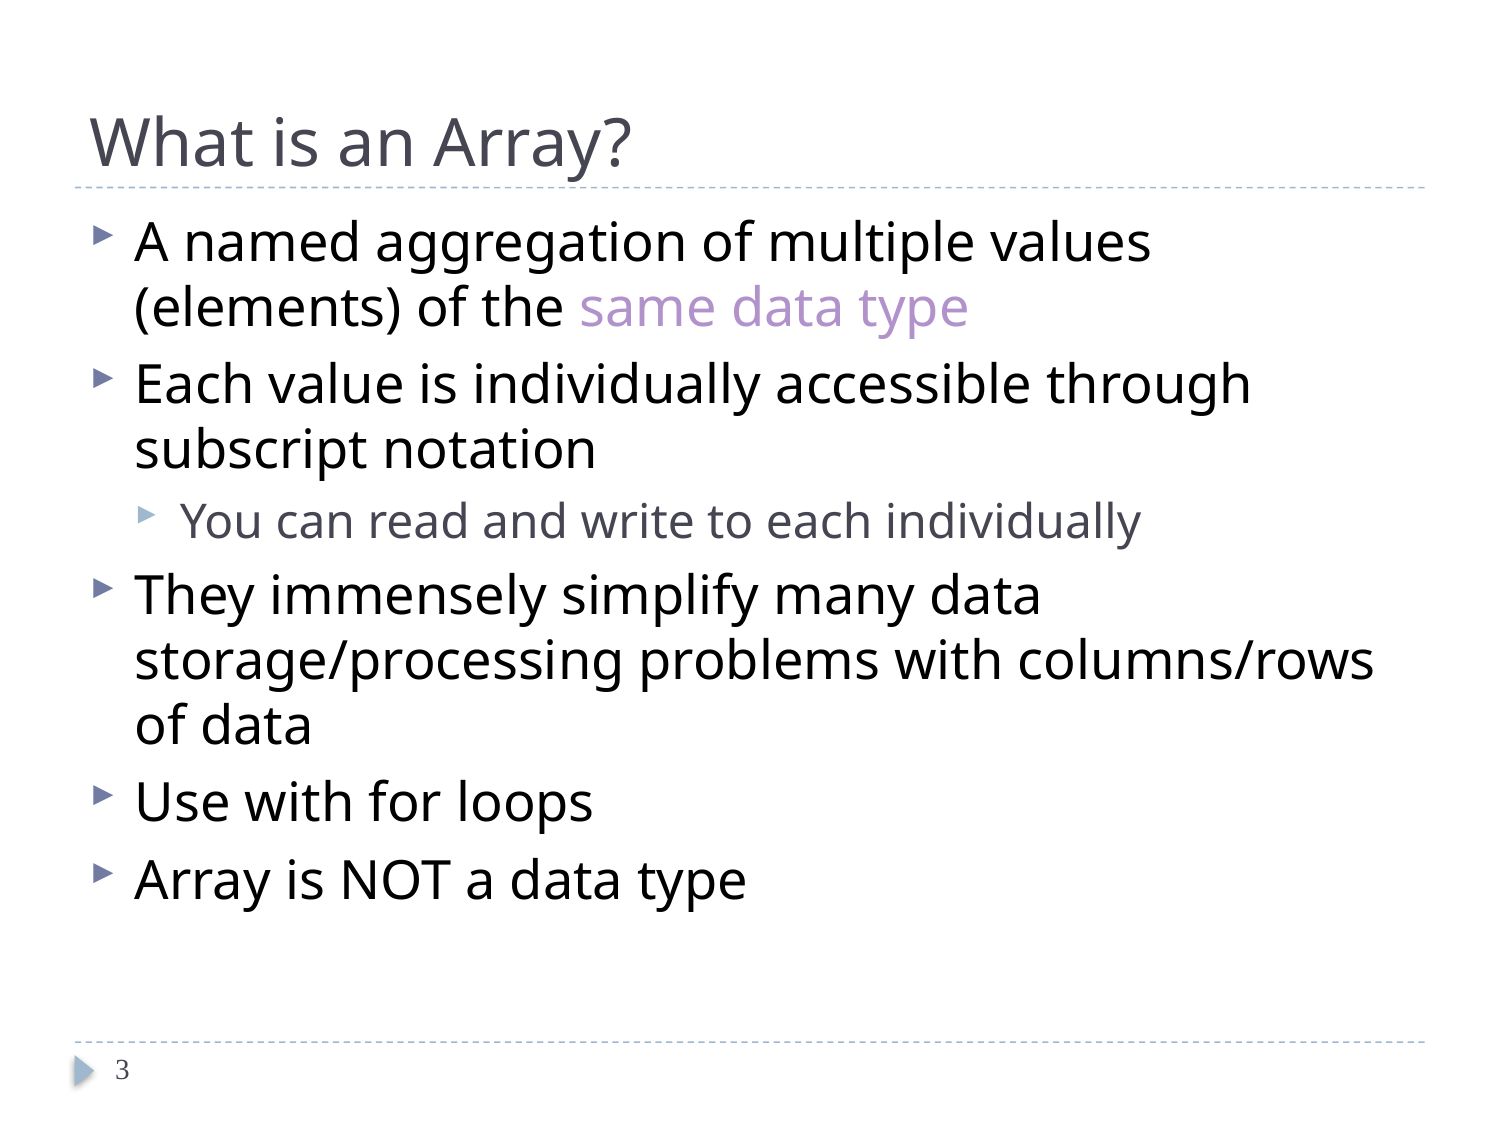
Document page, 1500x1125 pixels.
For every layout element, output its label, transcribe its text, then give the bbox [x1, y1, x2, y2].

slide_number 3 [100, 1042, 426, 1103]
title What is an Array? [75, 24, 1425, 188]
list A named aggregation of multiple values (elements) of the same data type Each value is individually accessible through subscript notation You can read and write to each individually They immensely simplify many data storage/processing problems with columns/rows of data Use with for loops Array is NOT a data type [75, 200, 1425, 1010]
